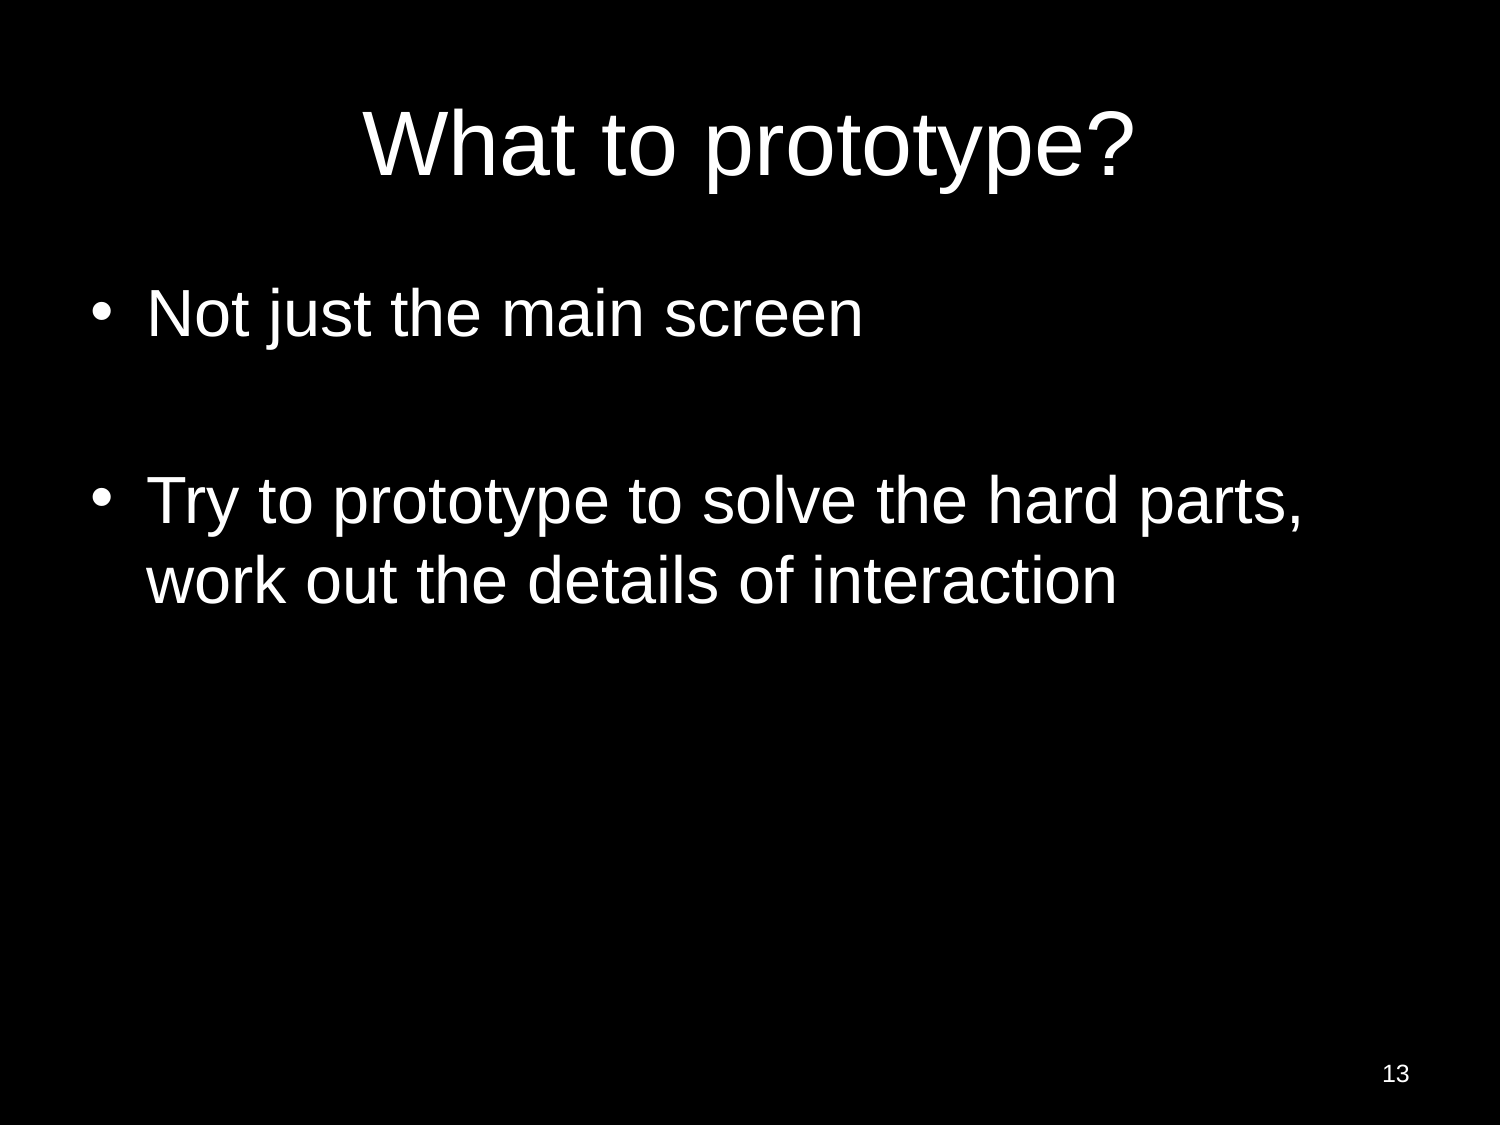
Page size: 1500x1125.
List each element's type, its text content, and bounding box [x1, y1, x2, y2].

title What to prototype? [75, 45, 1425, 233]
slide_number 13 [1074, 1042, 1425, 1103]
list Not just the main screen Try to prototype to solve the hard parts, work out the details of interaction [75, 262, 1425, 1005]
